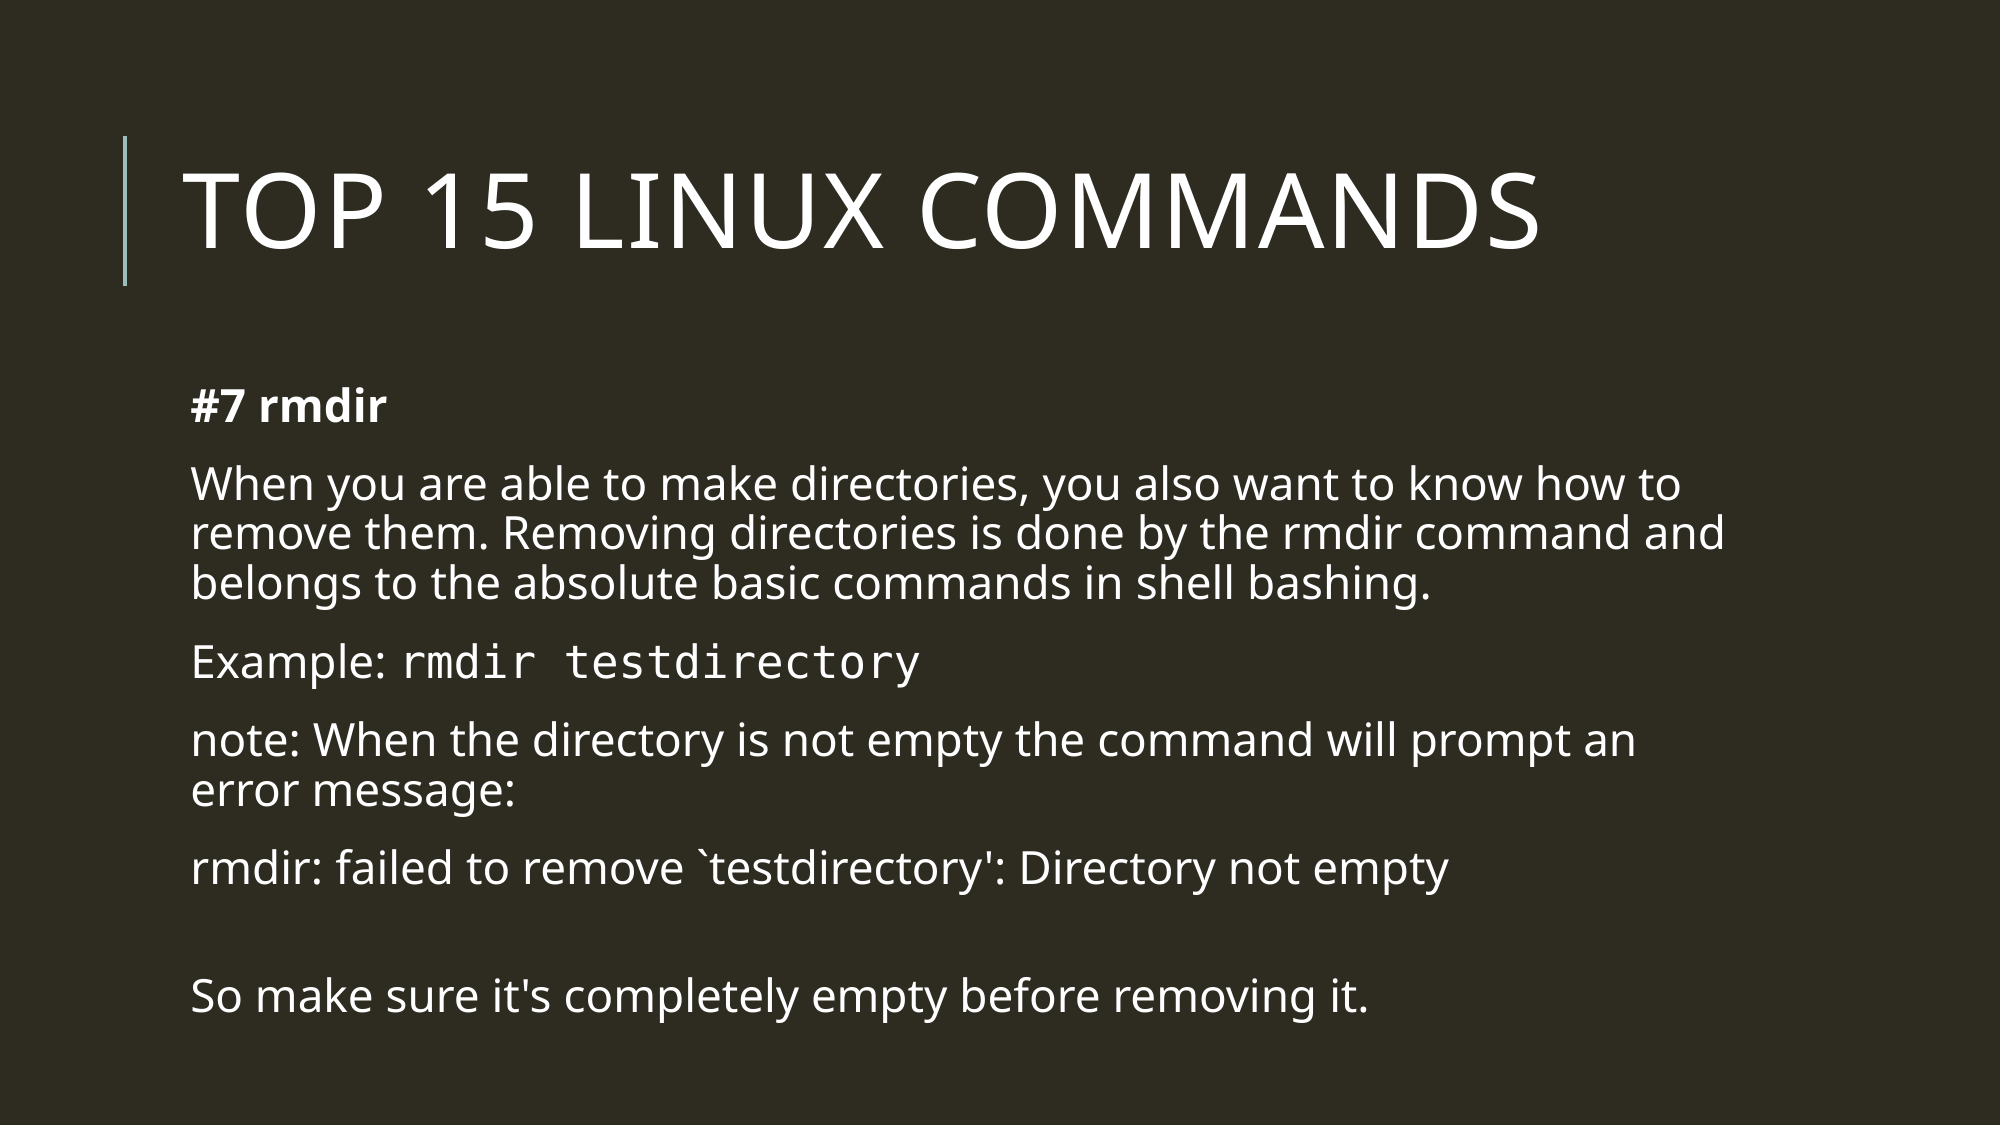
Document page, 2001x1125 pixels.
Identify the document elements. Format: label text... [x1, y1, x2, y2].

list #7 rmdir When you are able to make directories, you also want to know how to remove them. Removing directories is done by the rmdir command and belongs to the absolute basic commands in shell bashing. Example: rmdir testdirectory note: When the directory is not empty the command will prompt an error message: rmdir: failed to remove `testdirectory': Directory not empty So make sure it's completely empty before removing it. [168, 375, 1763, 1035]
title Top 15 linux commands [168, 96, 1763, 342]
